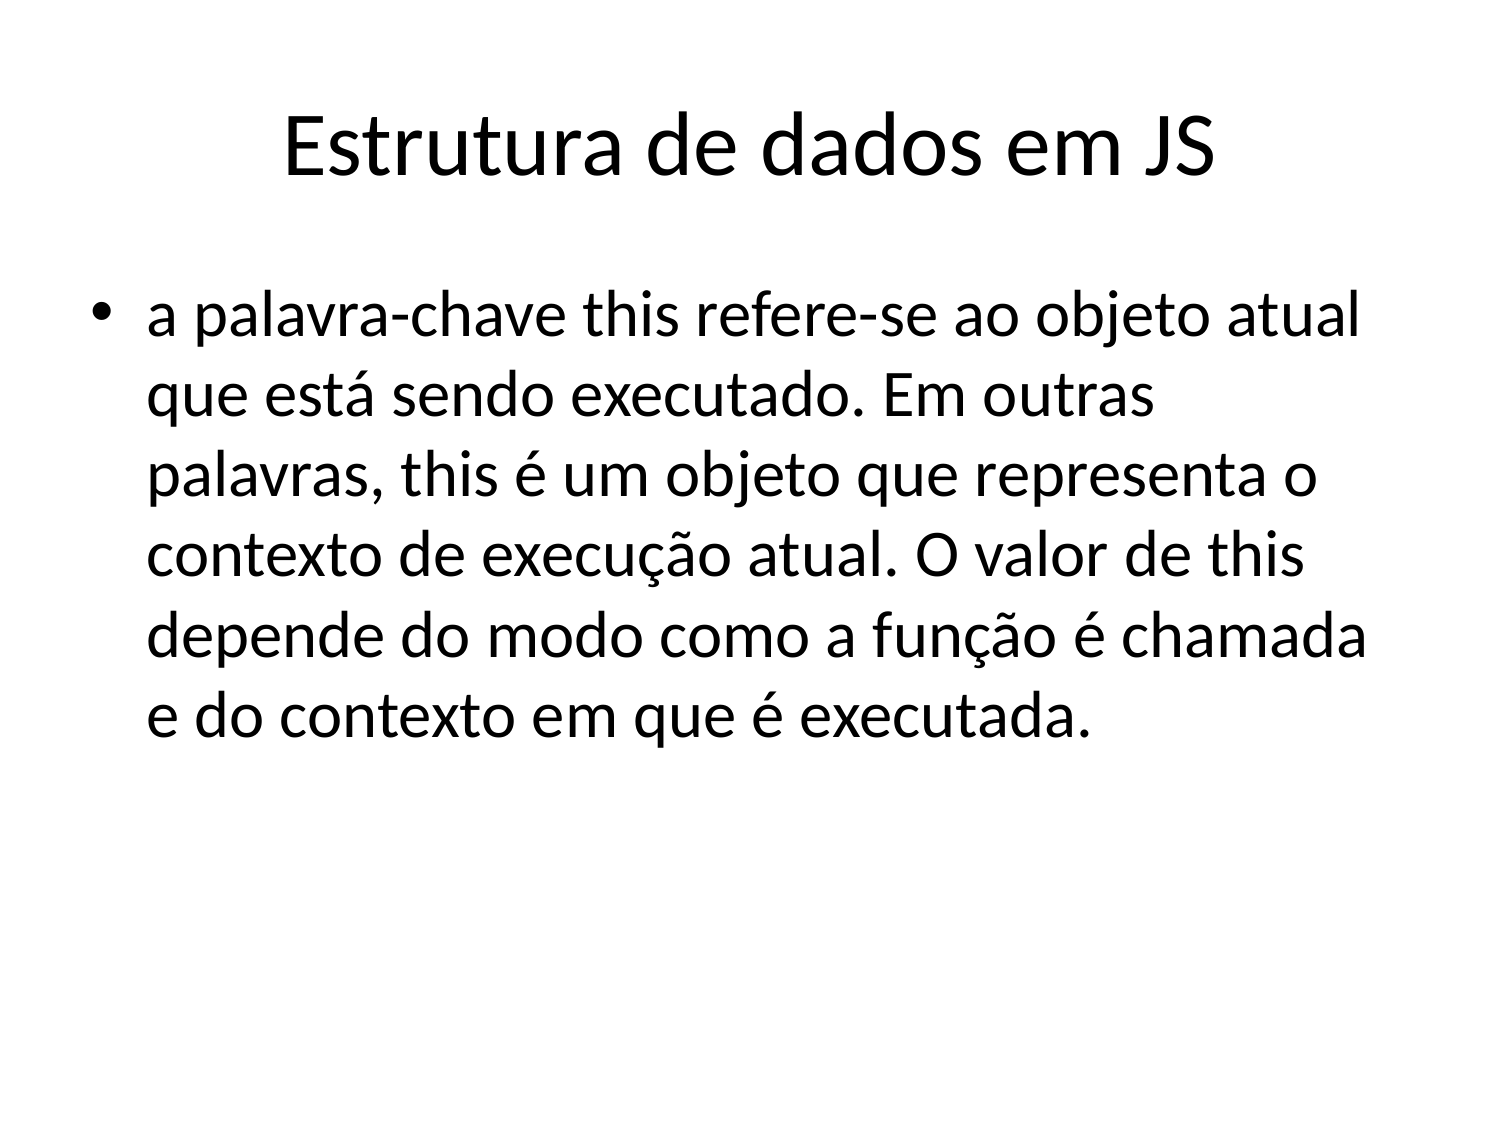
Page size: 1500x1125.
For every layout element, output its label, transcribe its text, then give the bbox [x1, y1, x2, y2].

list a palavra-chave this refere-se ao objeto atual que está sendo executado. Em outras palavras, this é um objeto que representa o contexto de execução atual. O valor de this depende do modo como a função é chamada e do contexto em que é executada. [75, 262, 1425, 1005]
title Estrutura de dados em JS [75, 45, 1425, 233]
